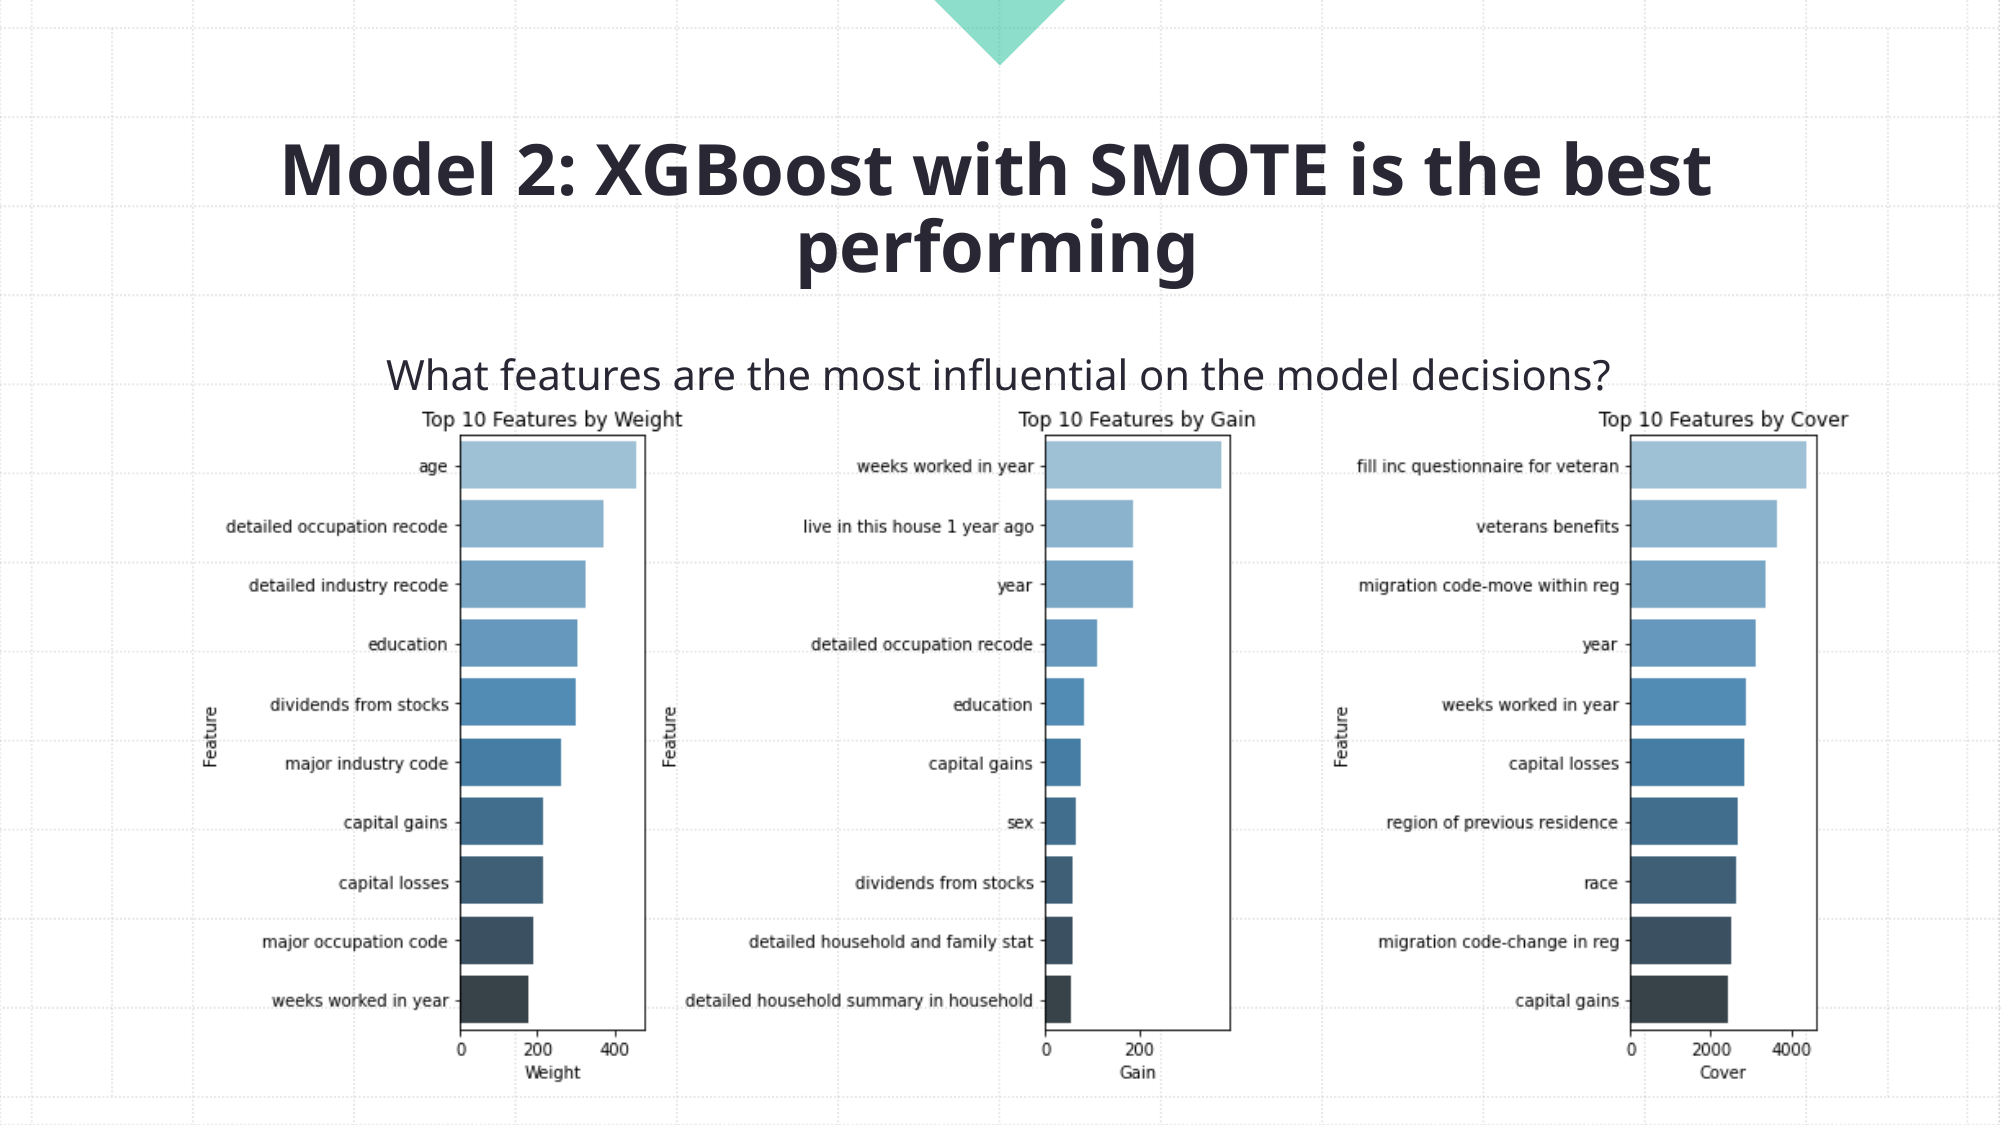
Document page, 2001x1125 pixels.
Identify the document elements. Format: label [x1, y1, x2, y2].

picture [192, 399, 1859, 1092]
text_box [0, 0, 2000, 1125]
